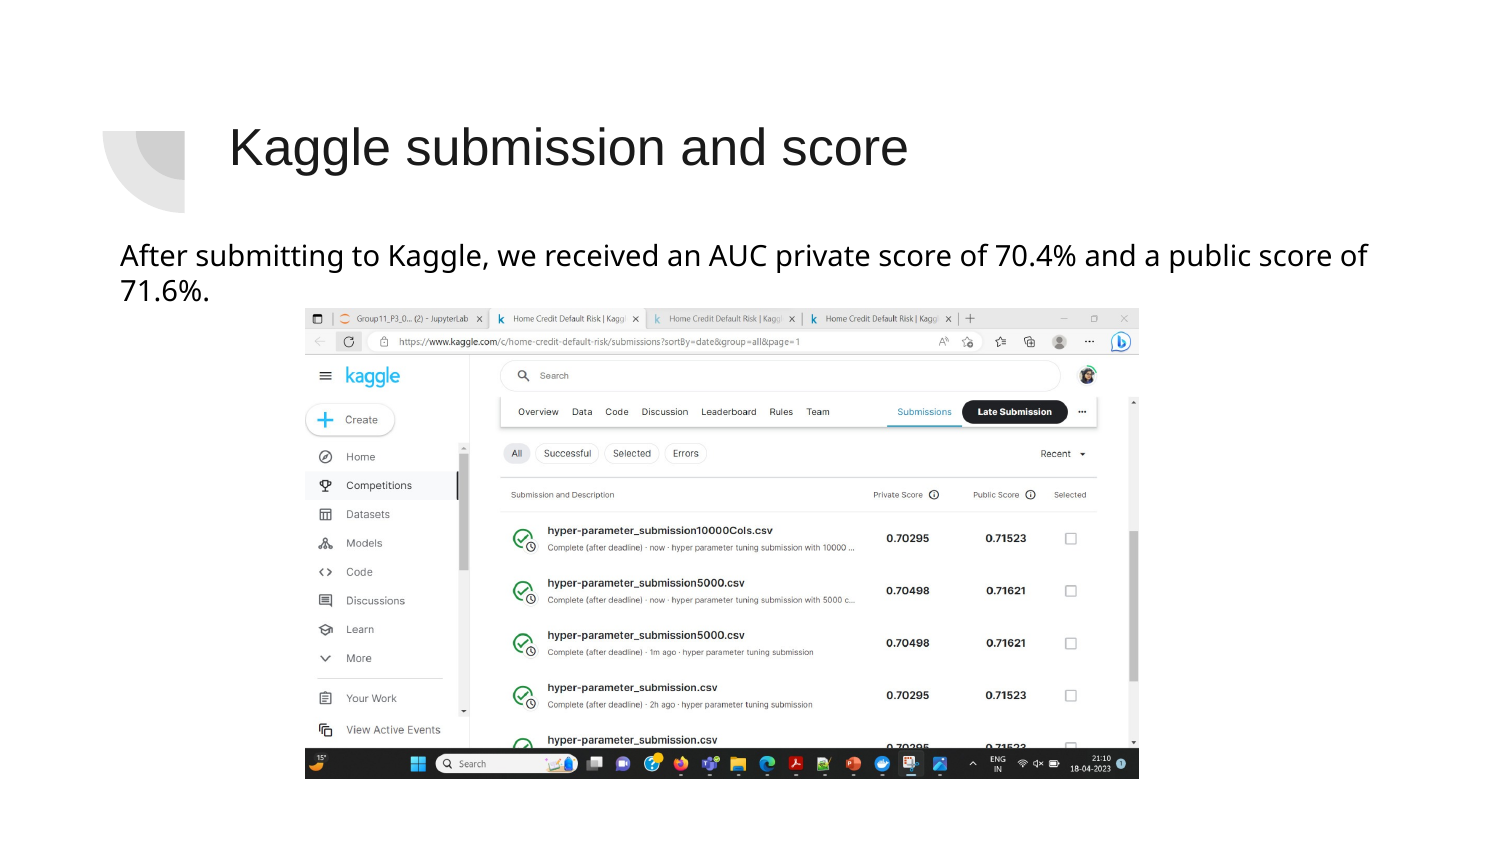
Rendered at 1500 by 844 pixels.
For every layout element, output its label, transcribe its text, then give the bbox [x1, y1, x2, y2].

picture [304, 308, 1139, 780]
title Kaggle submission and score [213, 98, 1368, 222]
text_box After submitting to Kaggle, we received an AUC private score of 70.4% and a public score of 71.6%. [105, 222, 1395, 323]
